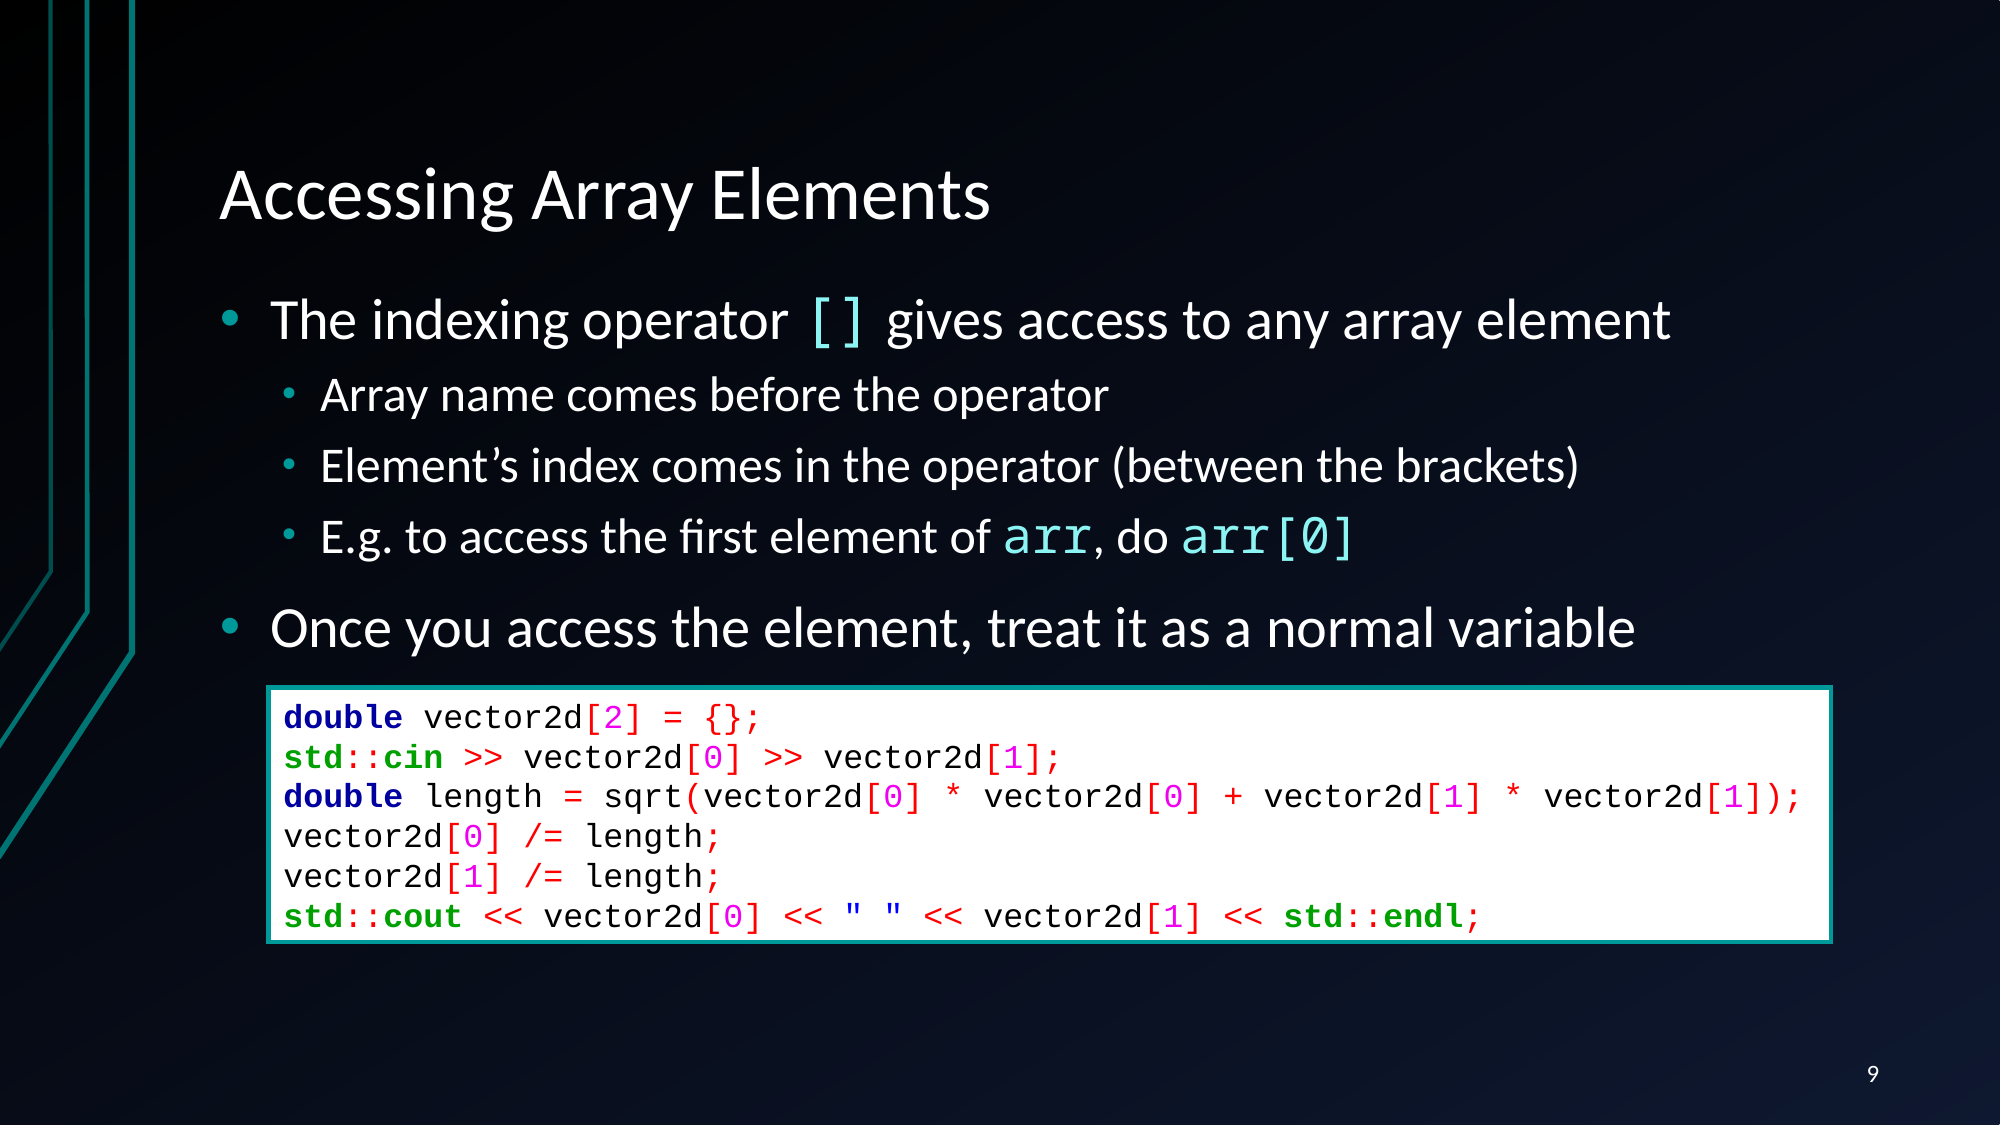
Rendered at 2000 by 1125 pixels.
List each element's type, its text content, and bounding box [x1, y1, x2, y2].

slide_number 9 [1732, 1042, 1900, 1103]
title Accessing Array Elements [199, 45, 1900, 246]
list The indexing operator [] gives access to any array element Array name comes before the operator Element’s index comes in the operator (between the brackets) E.g. to access the first element of arr, do arr[0] Once you access the element, treat it as a normal variable [199, 279, 1900, 1012]
text_box double vector2d[2] = {}; std::cin >> vector2d[0] >> vector2d[1]; double length = sqrt(vector2d[0] * vector2d[0] + vector2d[1] * vector2d[1]); vector2d[0] /= length; vector2d[1] /= length; std::cout << vector2d[0] << " " << vector2d[1] << std::endl; [266, 685, 1833, 944]
